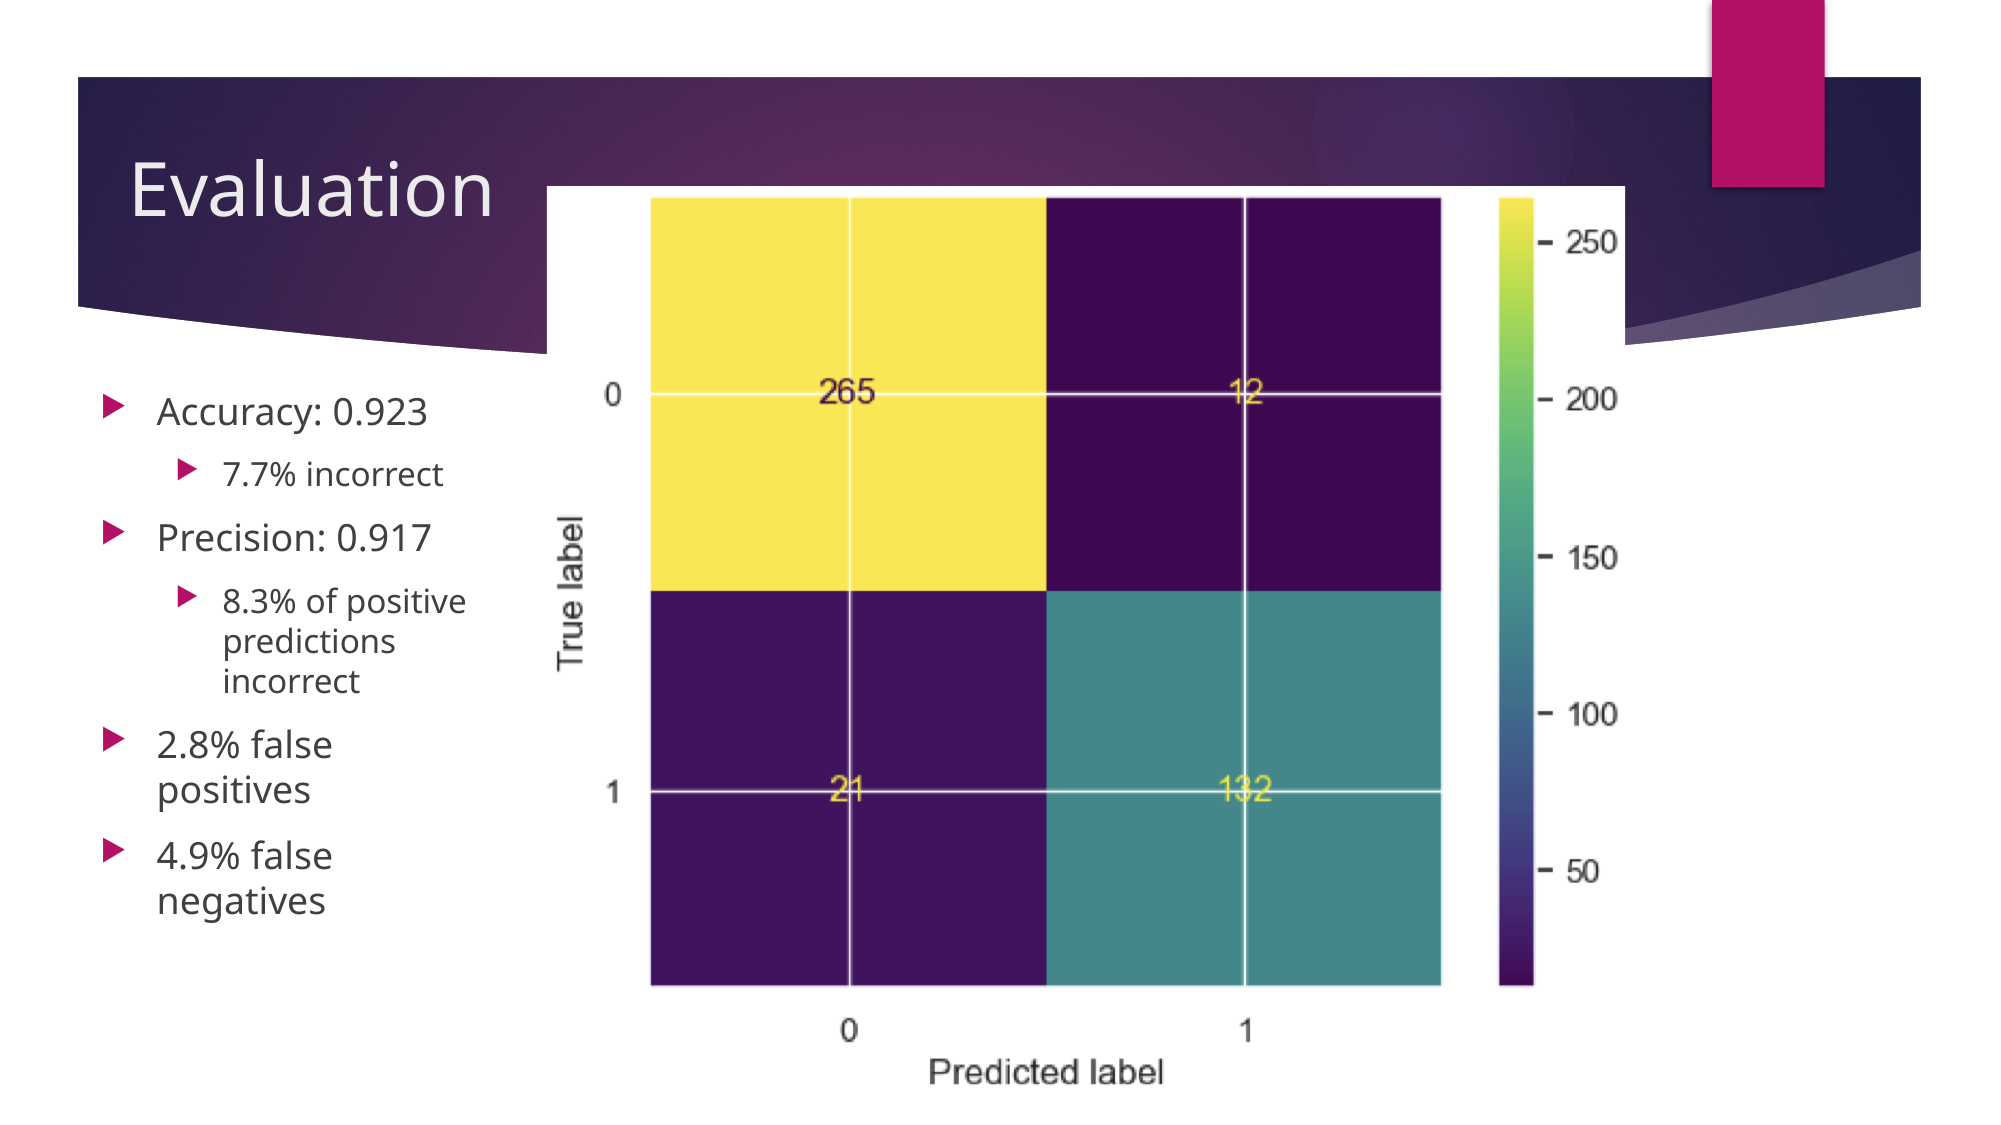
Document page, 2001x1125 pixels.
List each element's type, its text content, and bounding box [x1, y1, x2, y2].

list Accuracy: 0.923 7.7% incorrect Precision: 0.917 8.3% of positive predictions incorrect 2.8% false positives 4.9% false negatives [85, 380, 496, 1016]
title Evaluation [113, 128, 1551, 245]
picture [546, 186, 1626, 1094]
